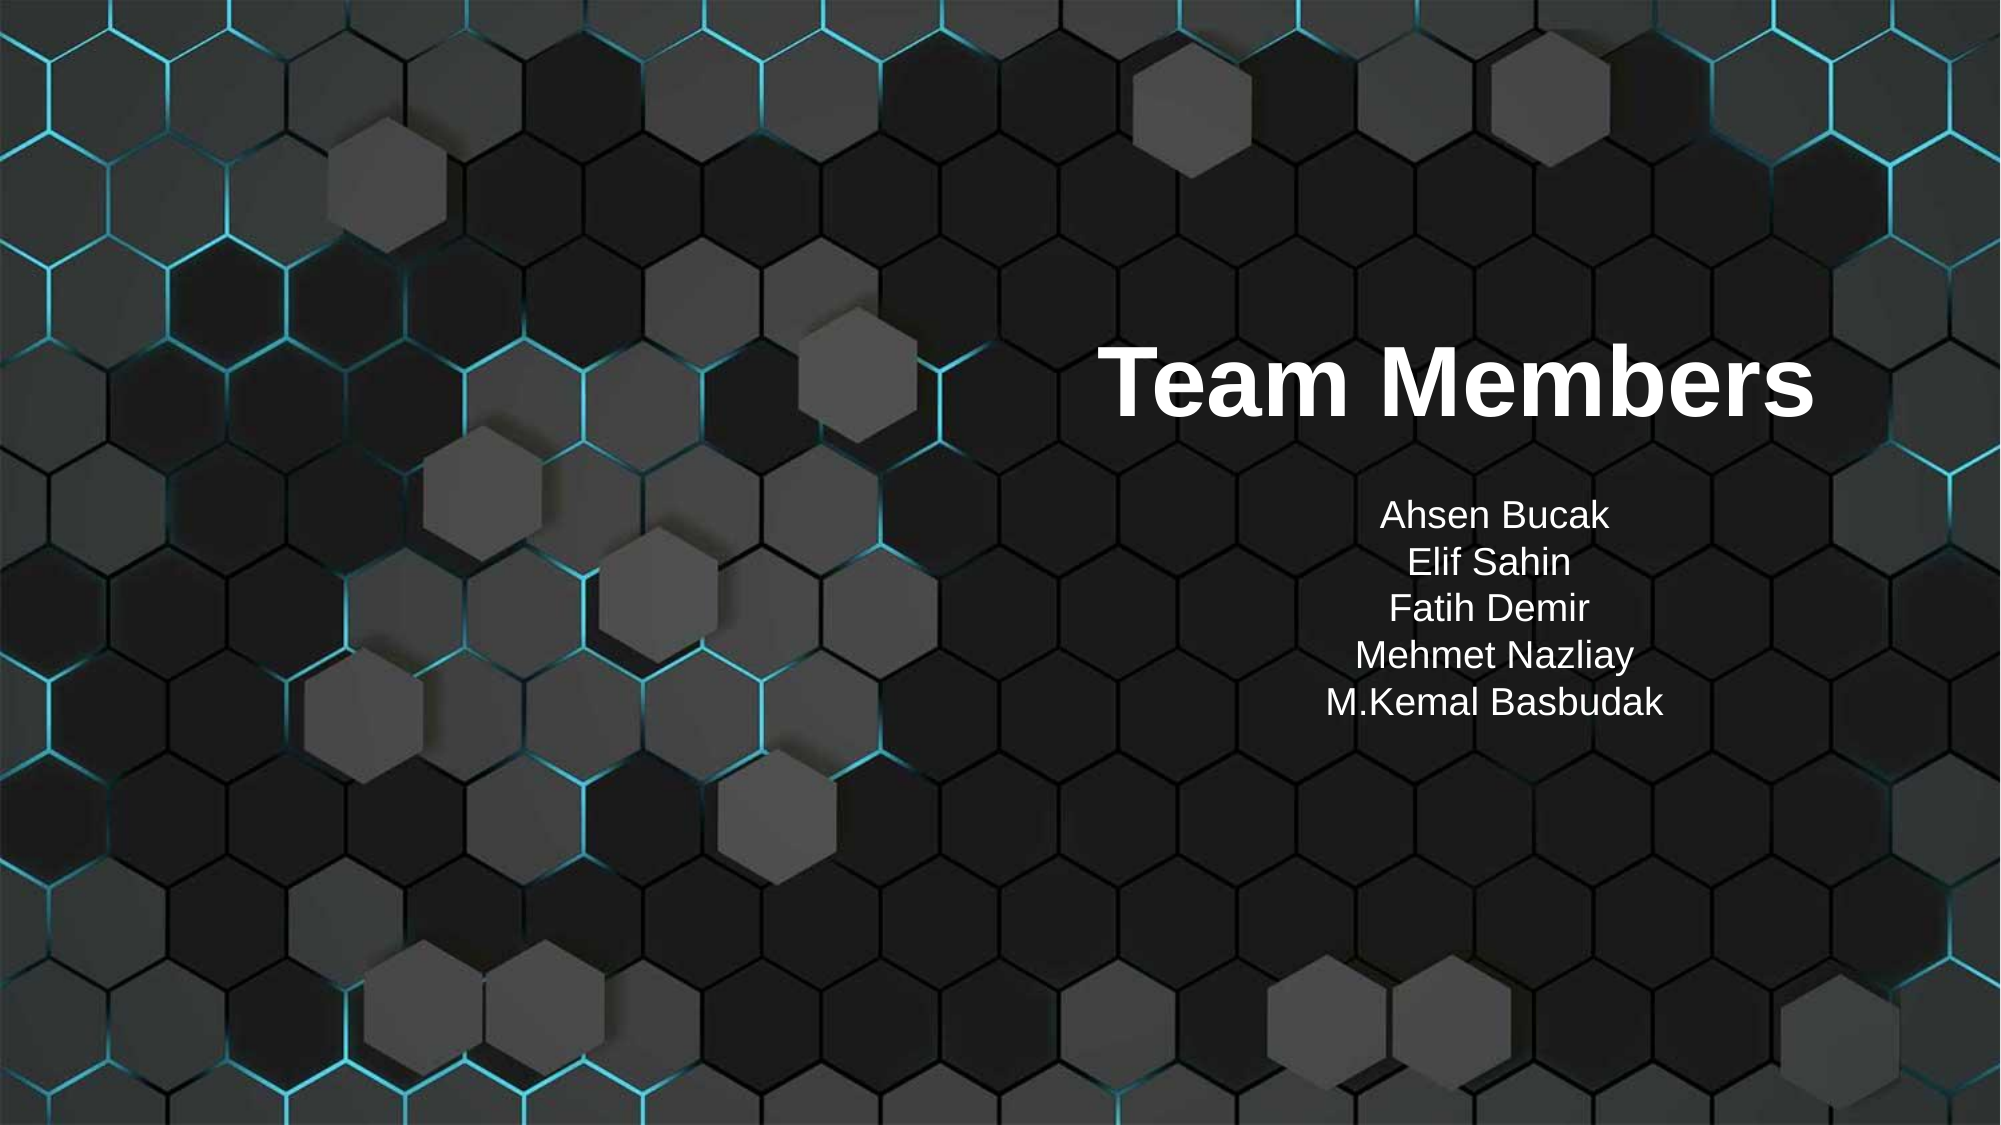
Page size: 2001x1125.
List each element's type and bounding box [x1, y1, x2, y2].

picture [0, 0, 2001, 1125]
text_box [1082, 308, 1904, 755]
